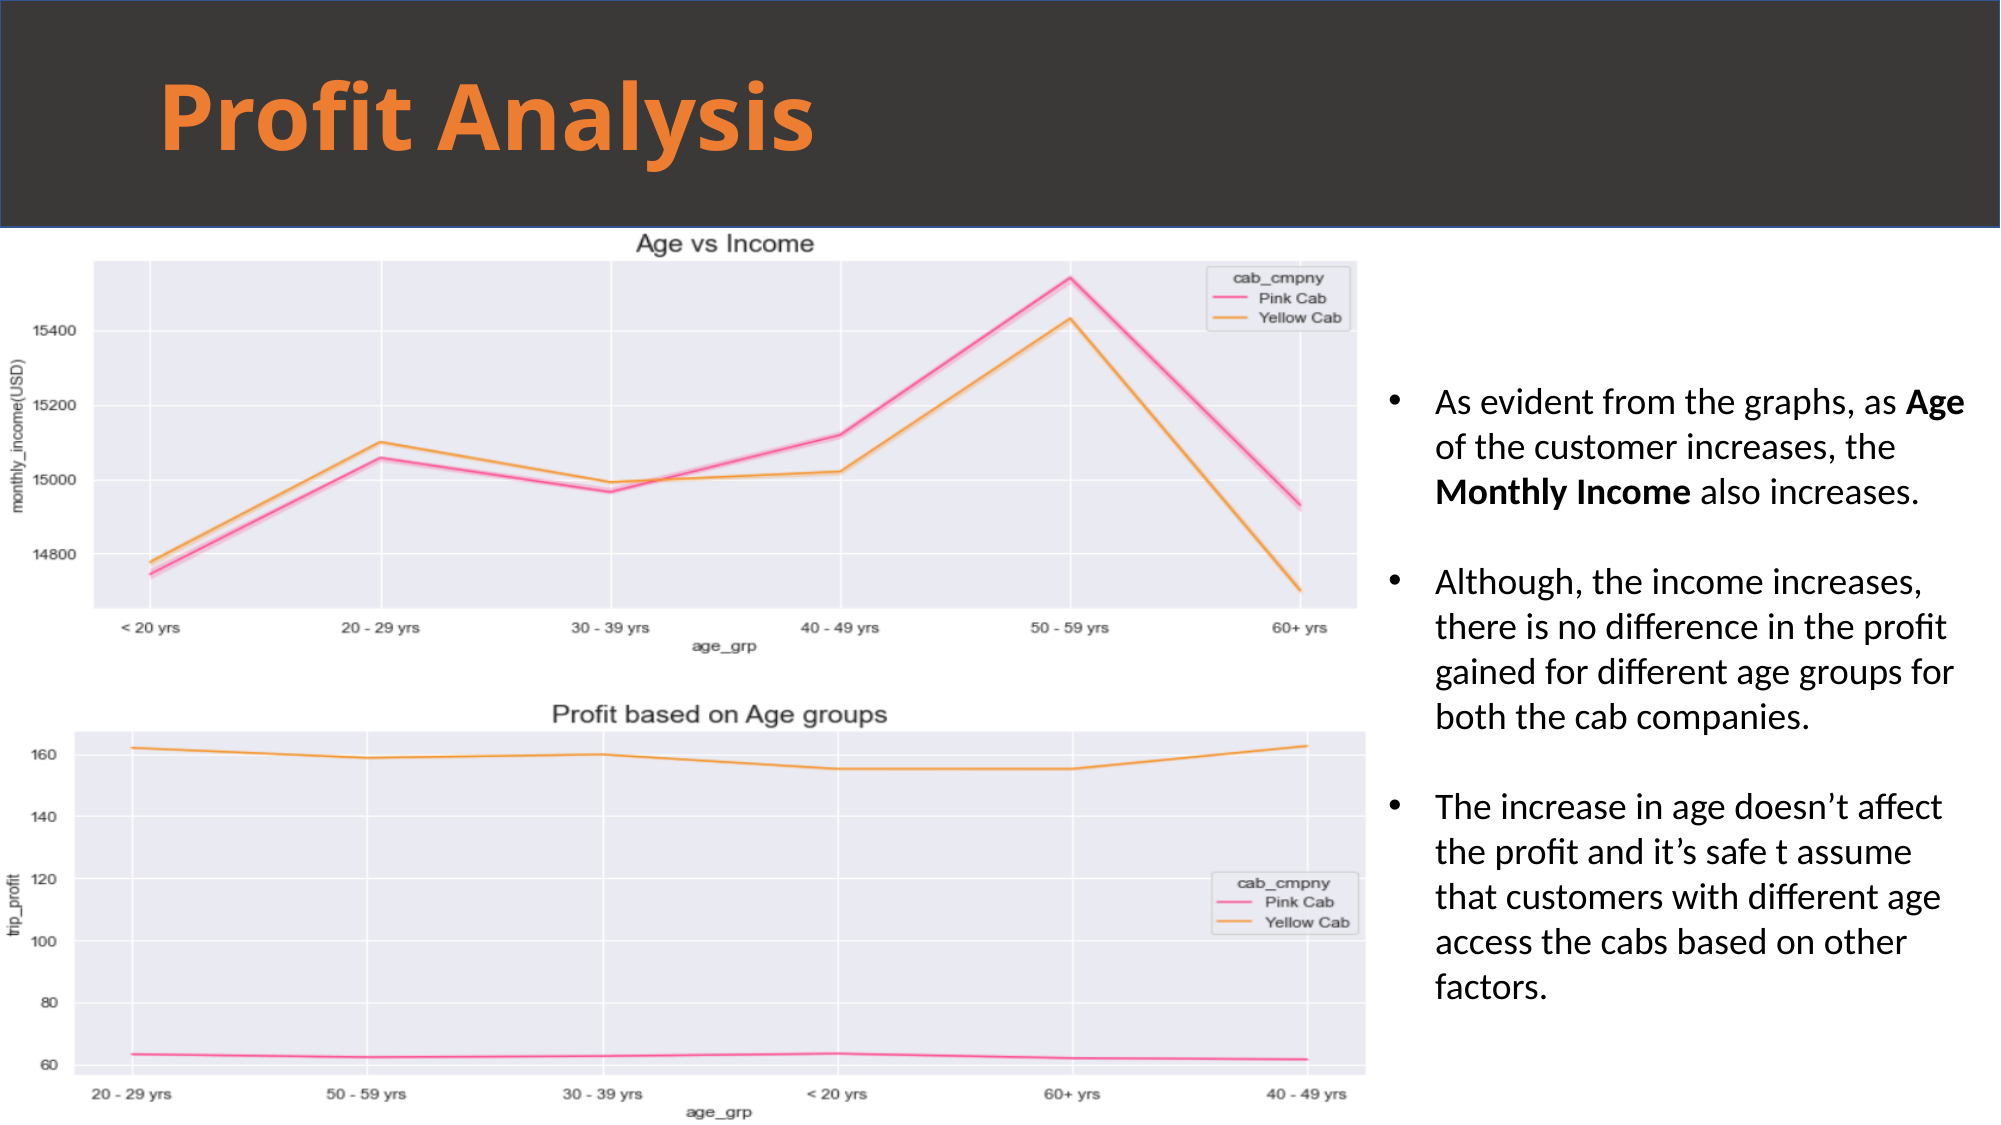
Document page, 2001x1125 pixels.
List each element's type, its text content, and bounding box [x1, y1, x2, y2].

text_box As evident from the graphs, as Age of the customer increases, the Monthly Income also increases. Although, the income increases, there is no difference in the profit gained for different age groups for both the cab companies. The increase in age doesn’t affect the profit and it’s safe t assume that customers with different age access the cabs based on other factors. [1373, 369, 1986, 1015]
text_box Profit Analysis [0, 0, 2000, 228]
picture [0, 695, 1374, 1124]
picture [0, 228, 1363, 657]
